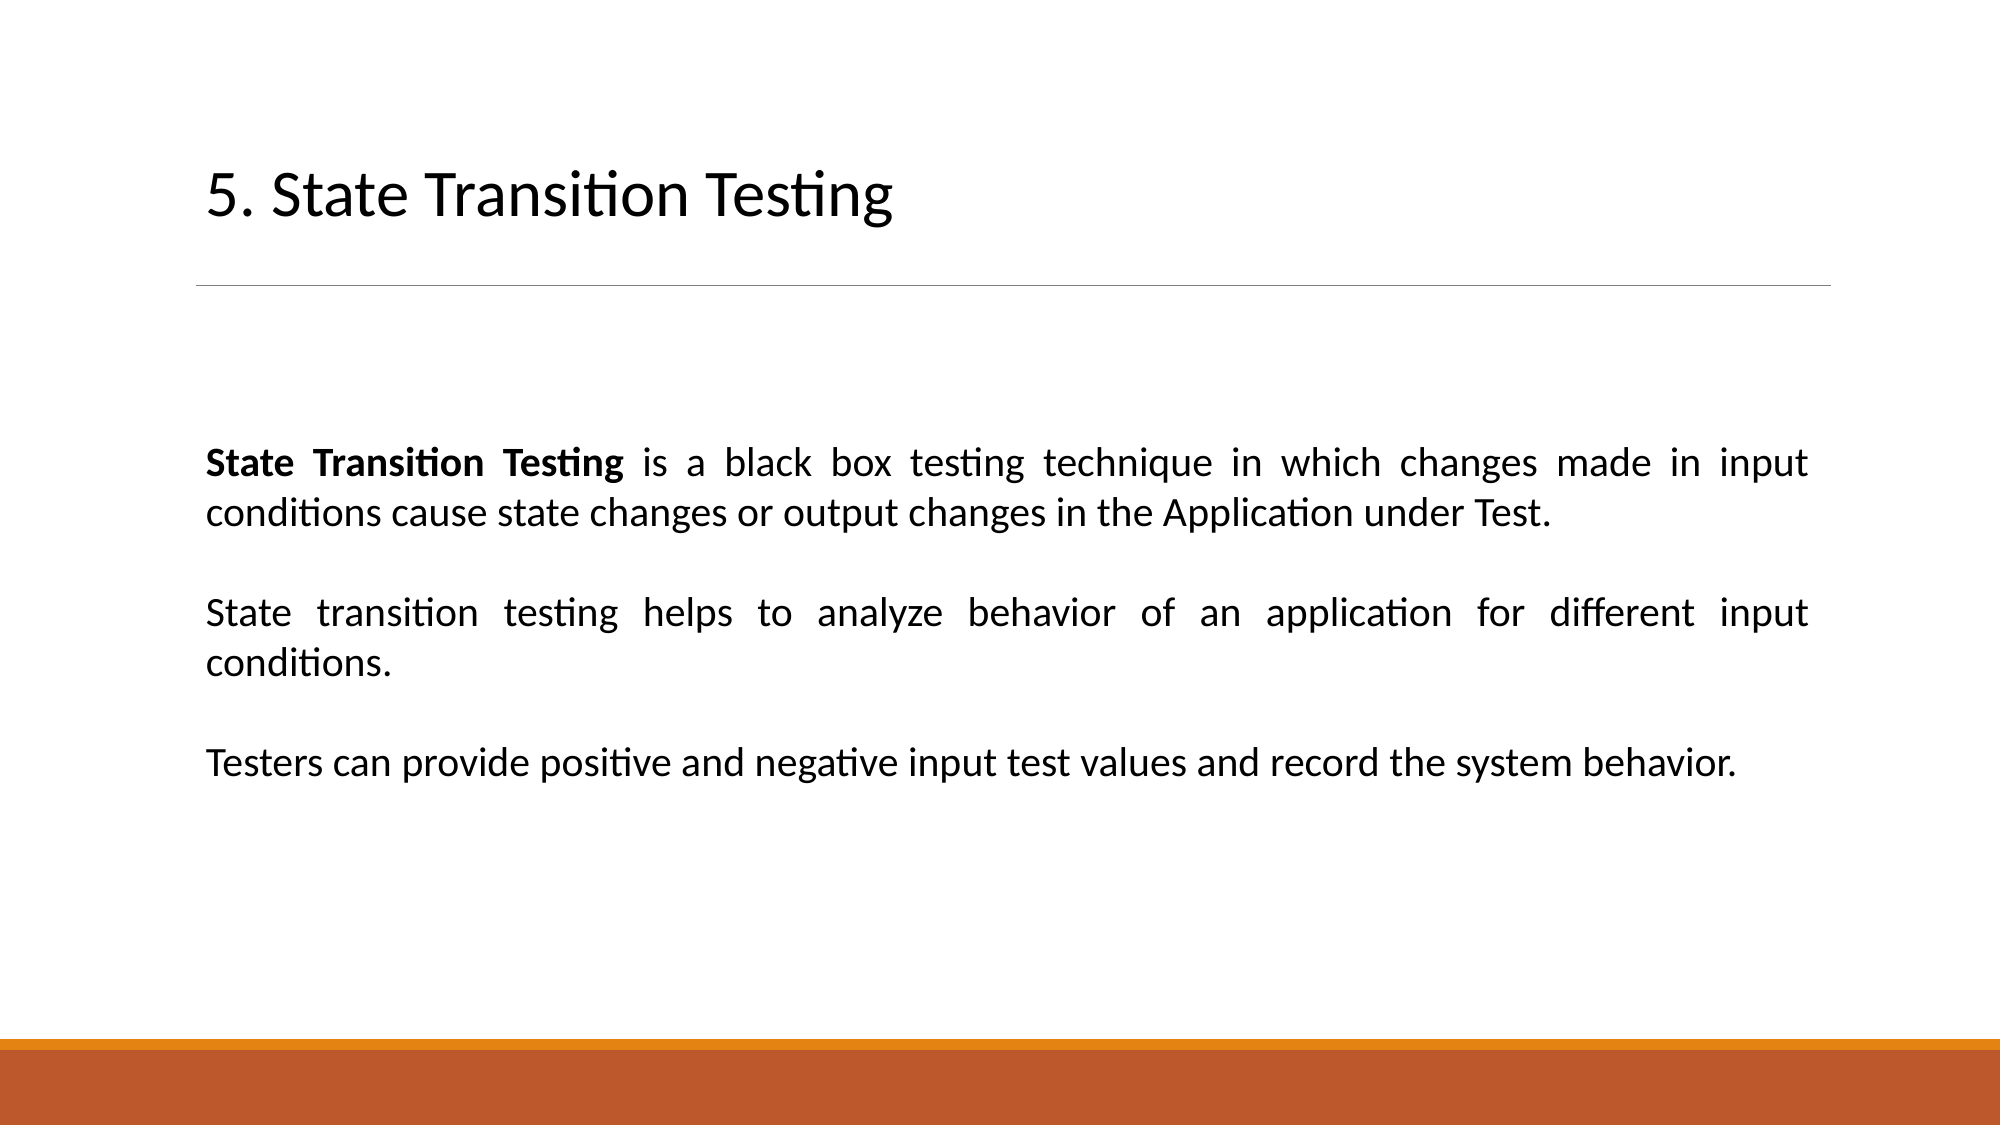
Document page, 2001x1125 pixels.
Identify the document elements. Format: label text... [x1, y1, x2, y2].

text_box State Transition Testing is a black box testing technique in which changes made in input conditions cause state changes or output changes in the Application under Test. State transition testing helps to analyze behavior of an application for different input conditions. Testers can provide positive and negative input test values and record the system behavior. [190, 377, 1825, 838]
text_box 5. State Transition Testing [190, 142, 1825, 237]
